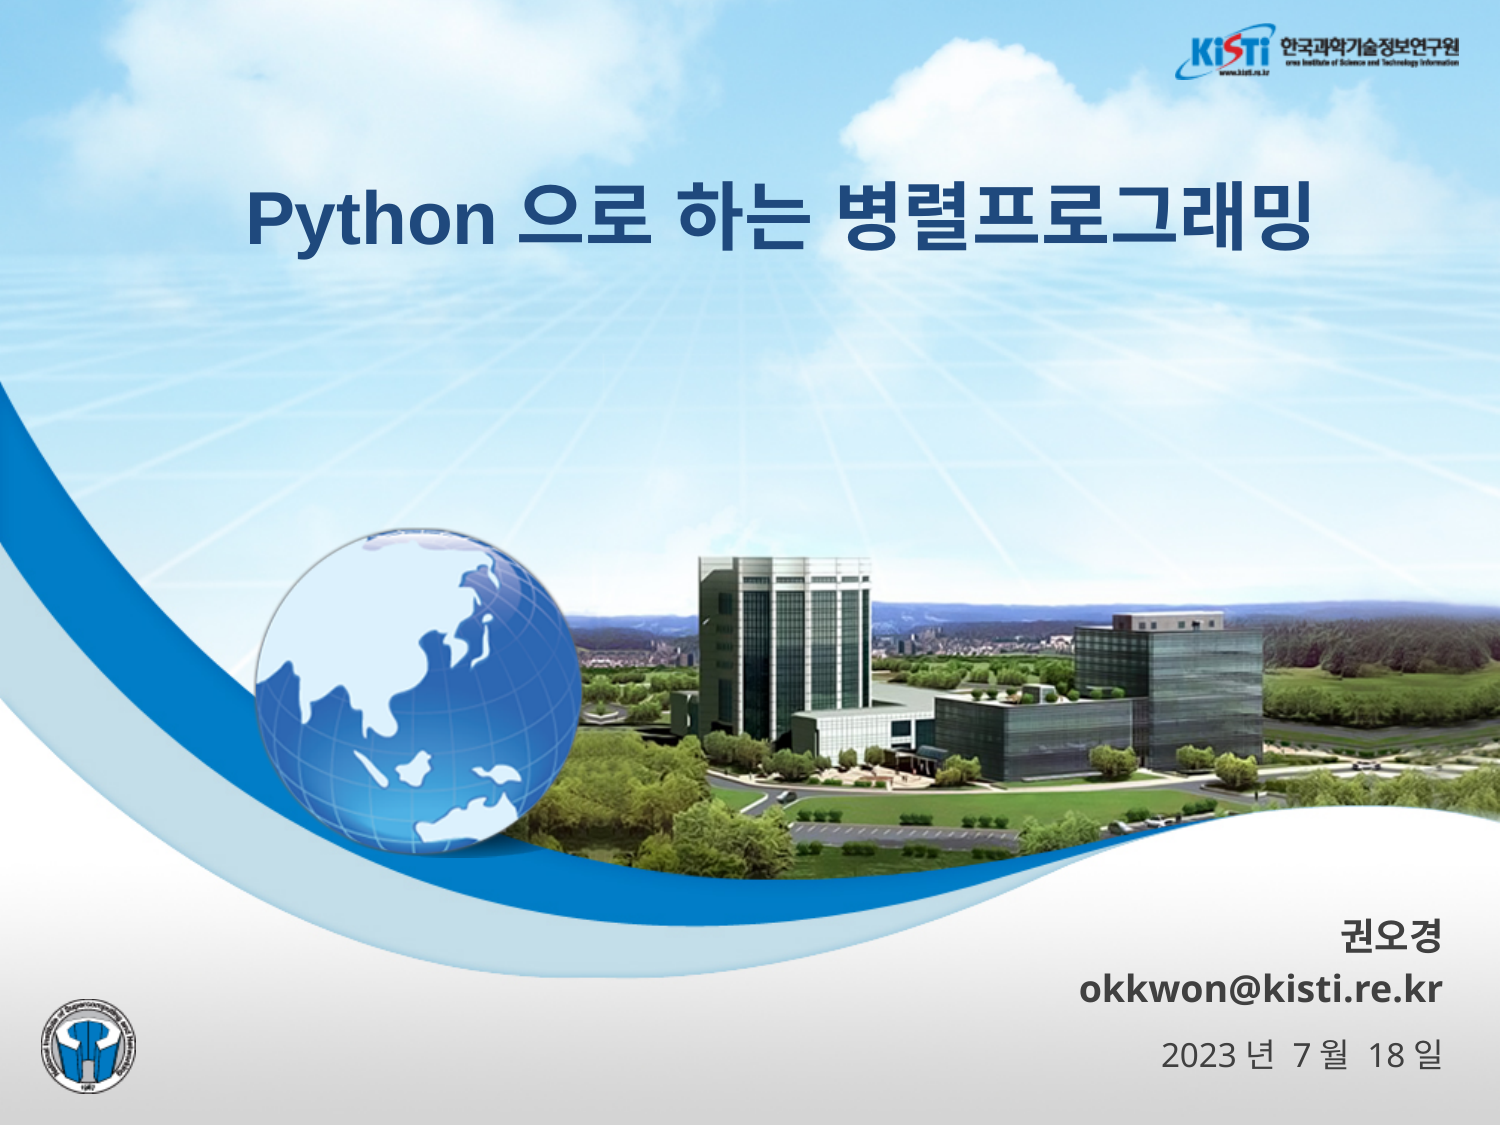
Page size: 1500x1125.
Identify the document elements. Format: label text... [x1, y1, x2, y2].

text_box Python으로 하는 병렬프로그래밍 [230, 162, 1500, 268]
subtitle 권오경 okkwon@kisti.re.kr [810, 905, 1459, 1027]
text_box 2023년 7월 18일 [810, 1027, 1459, 1087]
picture [0, 0, 1500, 1125]
